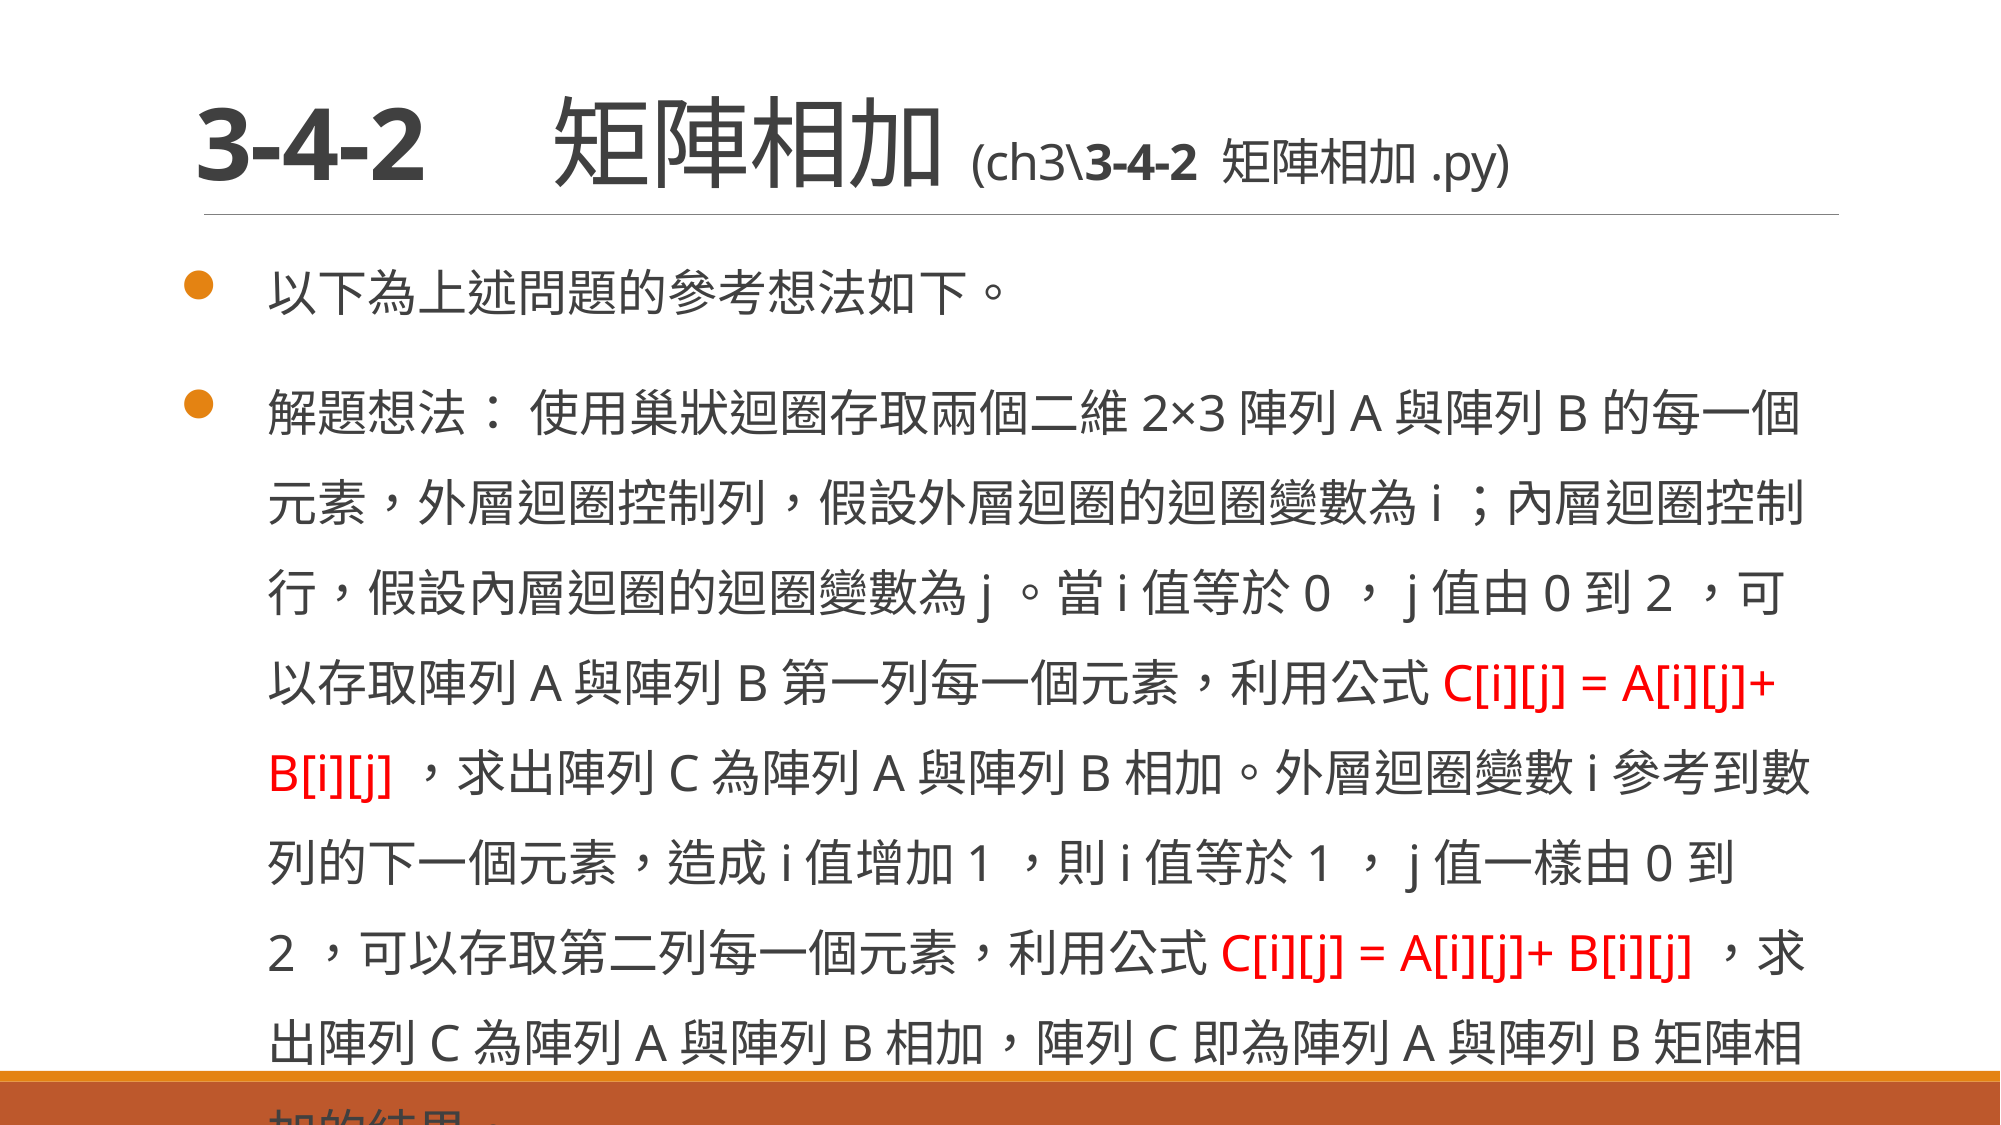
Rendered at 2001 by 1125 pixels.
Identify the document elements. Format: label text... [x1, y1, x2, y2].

list 以下為上述問題的參考想法如下。 解題想法： 使用巢狀迴圈存取兩個二維2×3陣列A與陣列B的每一個元素，外層迴圈控制列，假設外層迴圈的迴圈變數為i；內層迴圈控制行，假設內層迴圈的迴圈變數為j。當i值等於0，j值由0到2，可以存取陣列A與陣列B第一列每一個元素，利用公式C[i][j] = A[i][j]+ B[i][j]，求出陣列C為陣列A與陣列B相加。外層迴圈變數i參考到數列的下一個元素，造成i值增加1，則i值等於1，j值一樣由0到2，可以存取第二列每一個元素，利用公式C[i][j] = A[i][j]+ B[i][j]，求出陣列C為陣列A與陣列B相加，陣列C即為陣列A與陣列B矩陣相加的結果。 [180, 224, 1830, 1033]
title 3-4-2 矩陣相加(ch3\3-4-2 矩陣相加.py) [180, 47, 1830, 209]
